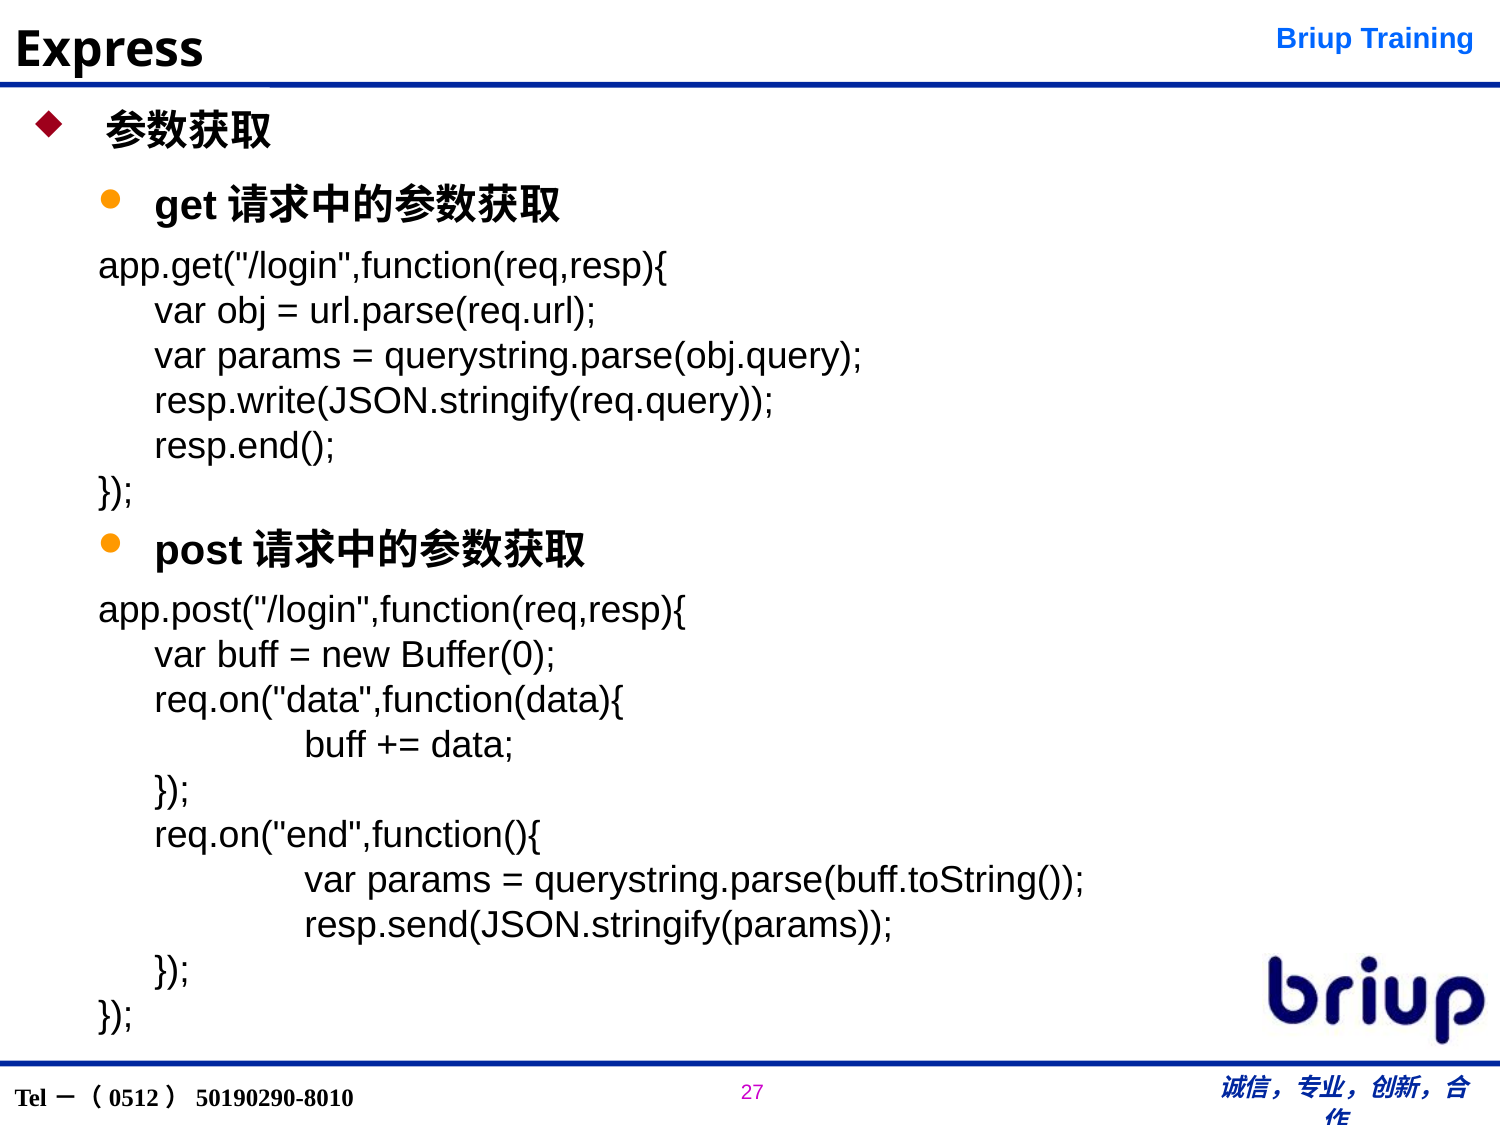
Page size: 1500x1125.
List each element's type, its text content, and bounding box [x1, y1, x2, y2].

list 参数获取 get请求中的参数获取 app.get("/login",function(req,resp){ var obj = url.parse(req.url); var params = querystring.parse(obj.query); resp.write(JSON.stringify(req.query)); resp.end(); }); post请求中的参数获取 app.post("/login",function(req,resp){ var buff = new Buffer(0); req.on("data",function(data){ buff += data; }); req.on("end",function(){ var params = querystring.parse(buff.toString()); resp.send(JSON.stringify(params)); }); }); [0, 96, 1500, 1063]
title Express [0, 0, 1251, 85]
